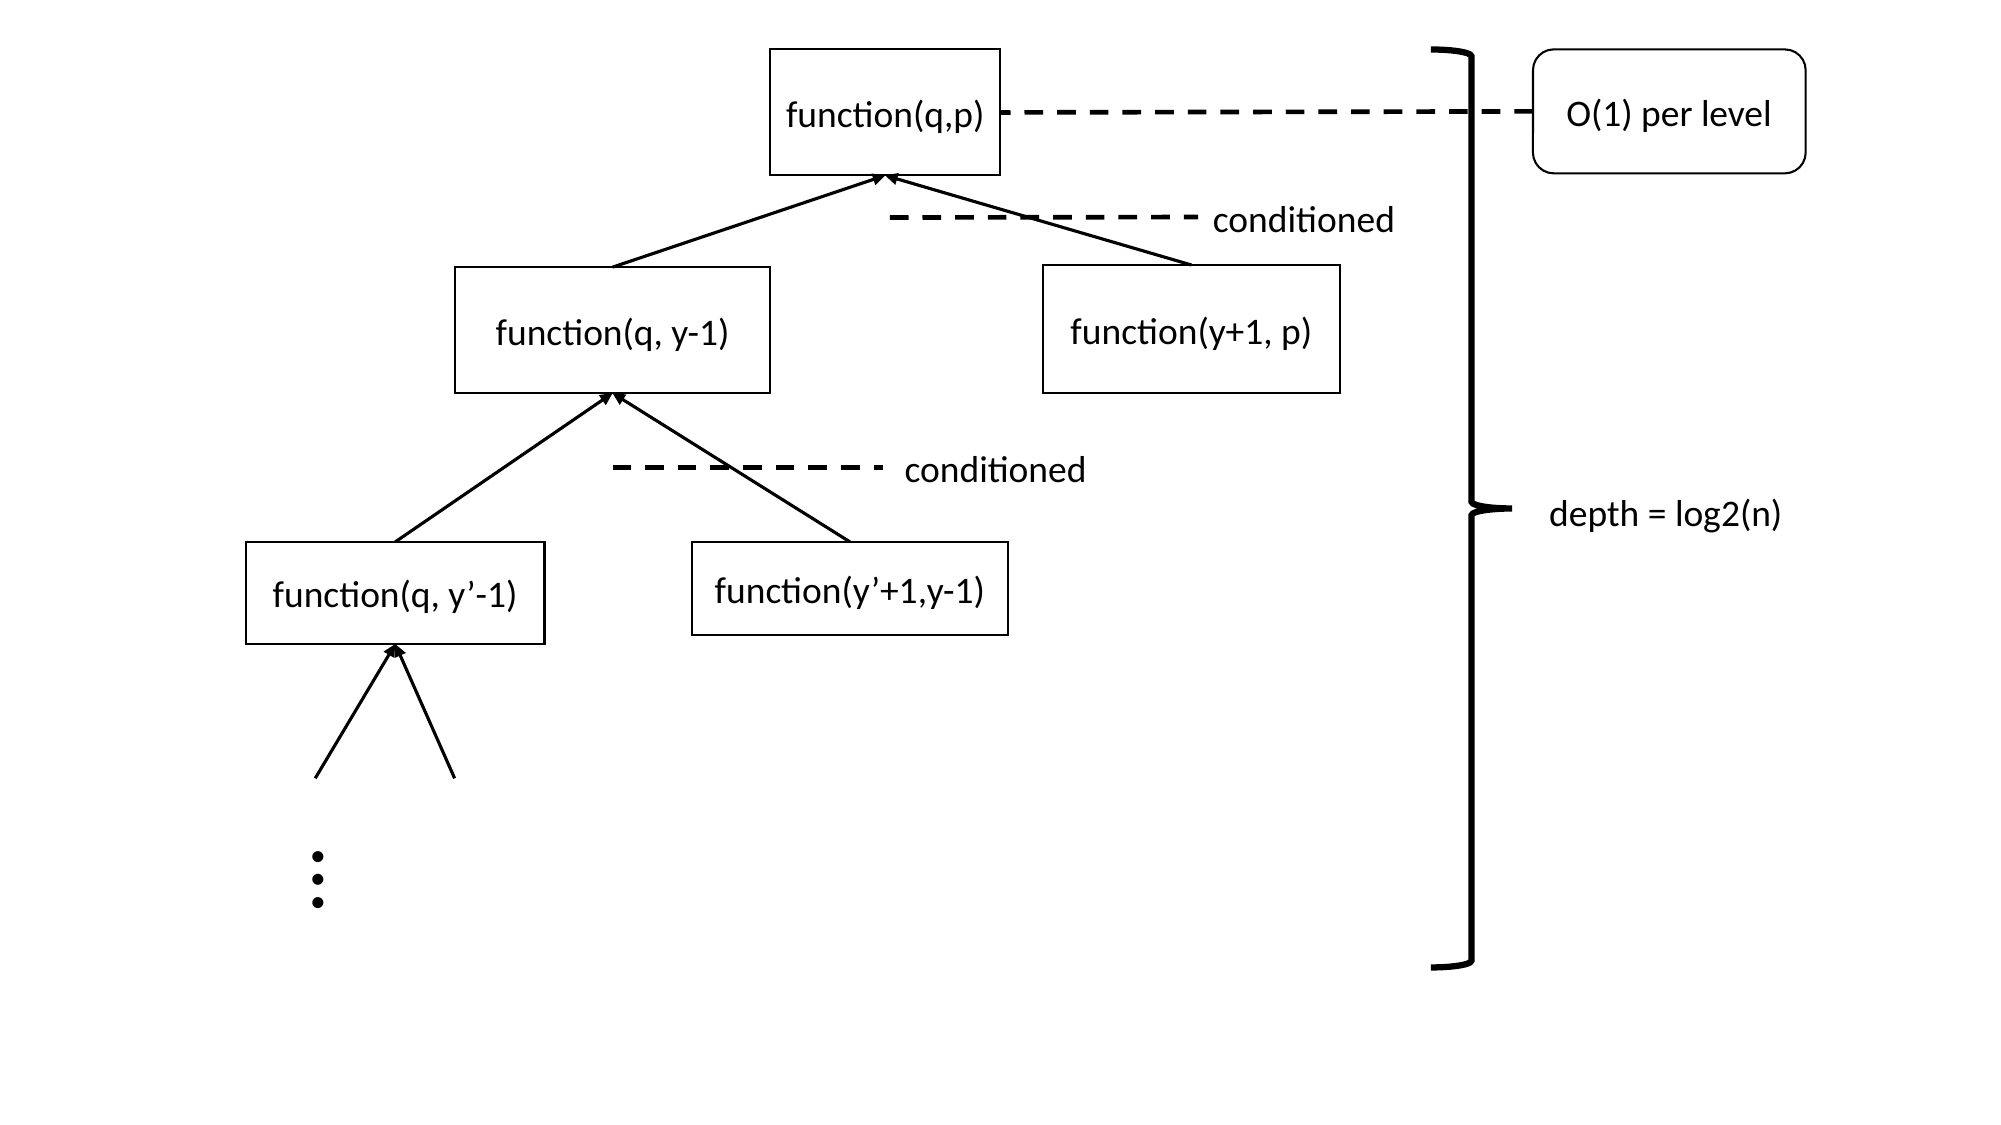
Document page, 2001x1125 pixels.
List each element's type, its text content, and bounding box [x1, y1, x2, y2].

text_box function(q, y’-1) [245, 541, 546, 645]
text_box function(y’+1,y-1) [691, 541, 1009, 636]
text_box conditioned [1198, 187, 1419, 247]
text_box [1430, 113, 1512, 968]
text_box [612, 393, 850, 467]
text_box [612, 175, 886, 268]
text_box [395, 644, 455, 779]
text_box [612, 468, 850, 542]
text_box … [314, 833, 385, 928]
text_box O(1) per level [1531, 48, 1807, 175]
text_box conditioned [889, 437, 1111, 497]
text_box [315, 644, 395, 779]
text_box function(q,p) [769, 48, 1001, 175]
text_box function(q, y-1) [454, 266, 771, 393]
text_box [885, 175, 1192, 265]
text_box function(y+1, p) [1042, 264, 1341, 394]
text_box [395, 393, 612, 542]
text_box [1430, 48, 1473, 111]
text_box depth = log2(n) [1534, 481, 1815, 541]
